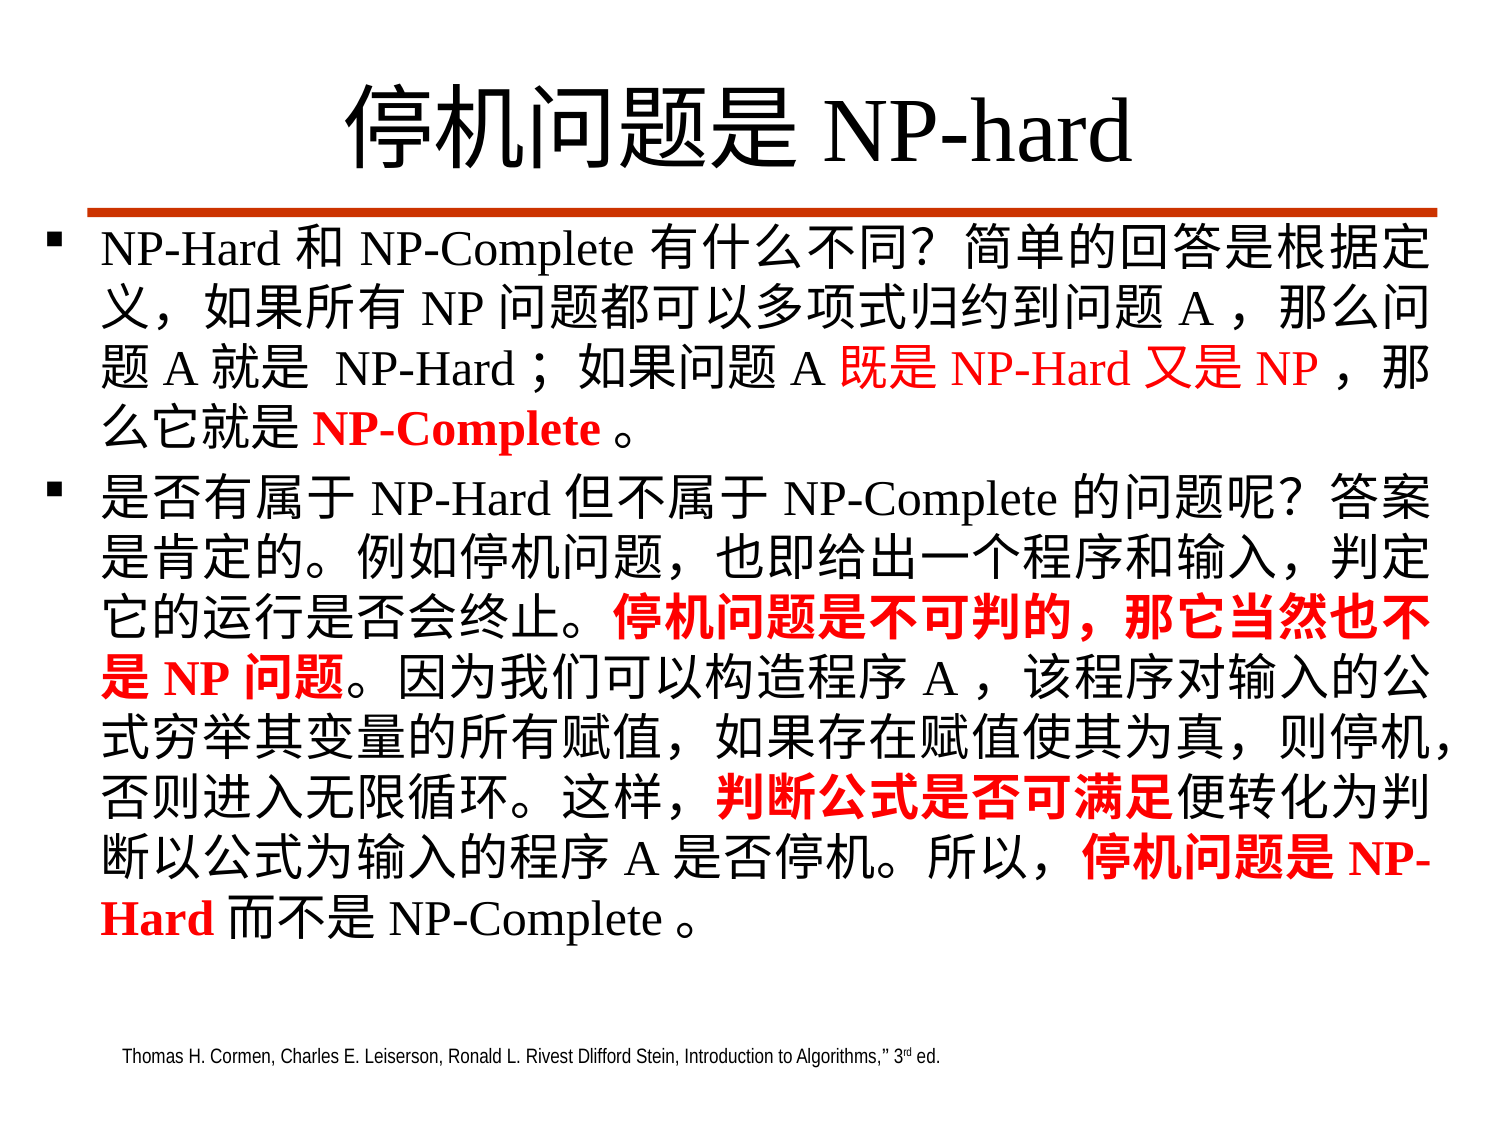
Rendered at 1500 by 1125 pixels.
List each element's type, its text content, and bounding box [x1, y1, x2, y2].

title 停机问题是NP-hard [100, 30, 1376, 208]
list NP-Hard和NP-Complete有什么不同？简单的回答是根据定义，如果所有NP问题都可以多项式归约到问题A，那么问题A就是 NP-Hard；如果问题A既是NP-Hard又是NP，那么它就是NP-Complete。 是否有属于NP-Hard但不属于NP-Complete的问题呢？答案是肯定的。例如停机问题，也即给出一个程序和输入，判定它的运行是否会终止。停机问题是不可判的，那它当然也不是NP问题。因为我们可以构造程序A，该程序对输入的公式穷举其变量的所有赋值，如果存在赋值使其为真，则停机，否则进入无限循环。这样，判断公式是否可满足便转化为判断以公式为输入的程序A是否停机。所以，停机问题是NP-Hard而不是NP-Complete。 [29, 208, 1447, 1118]
